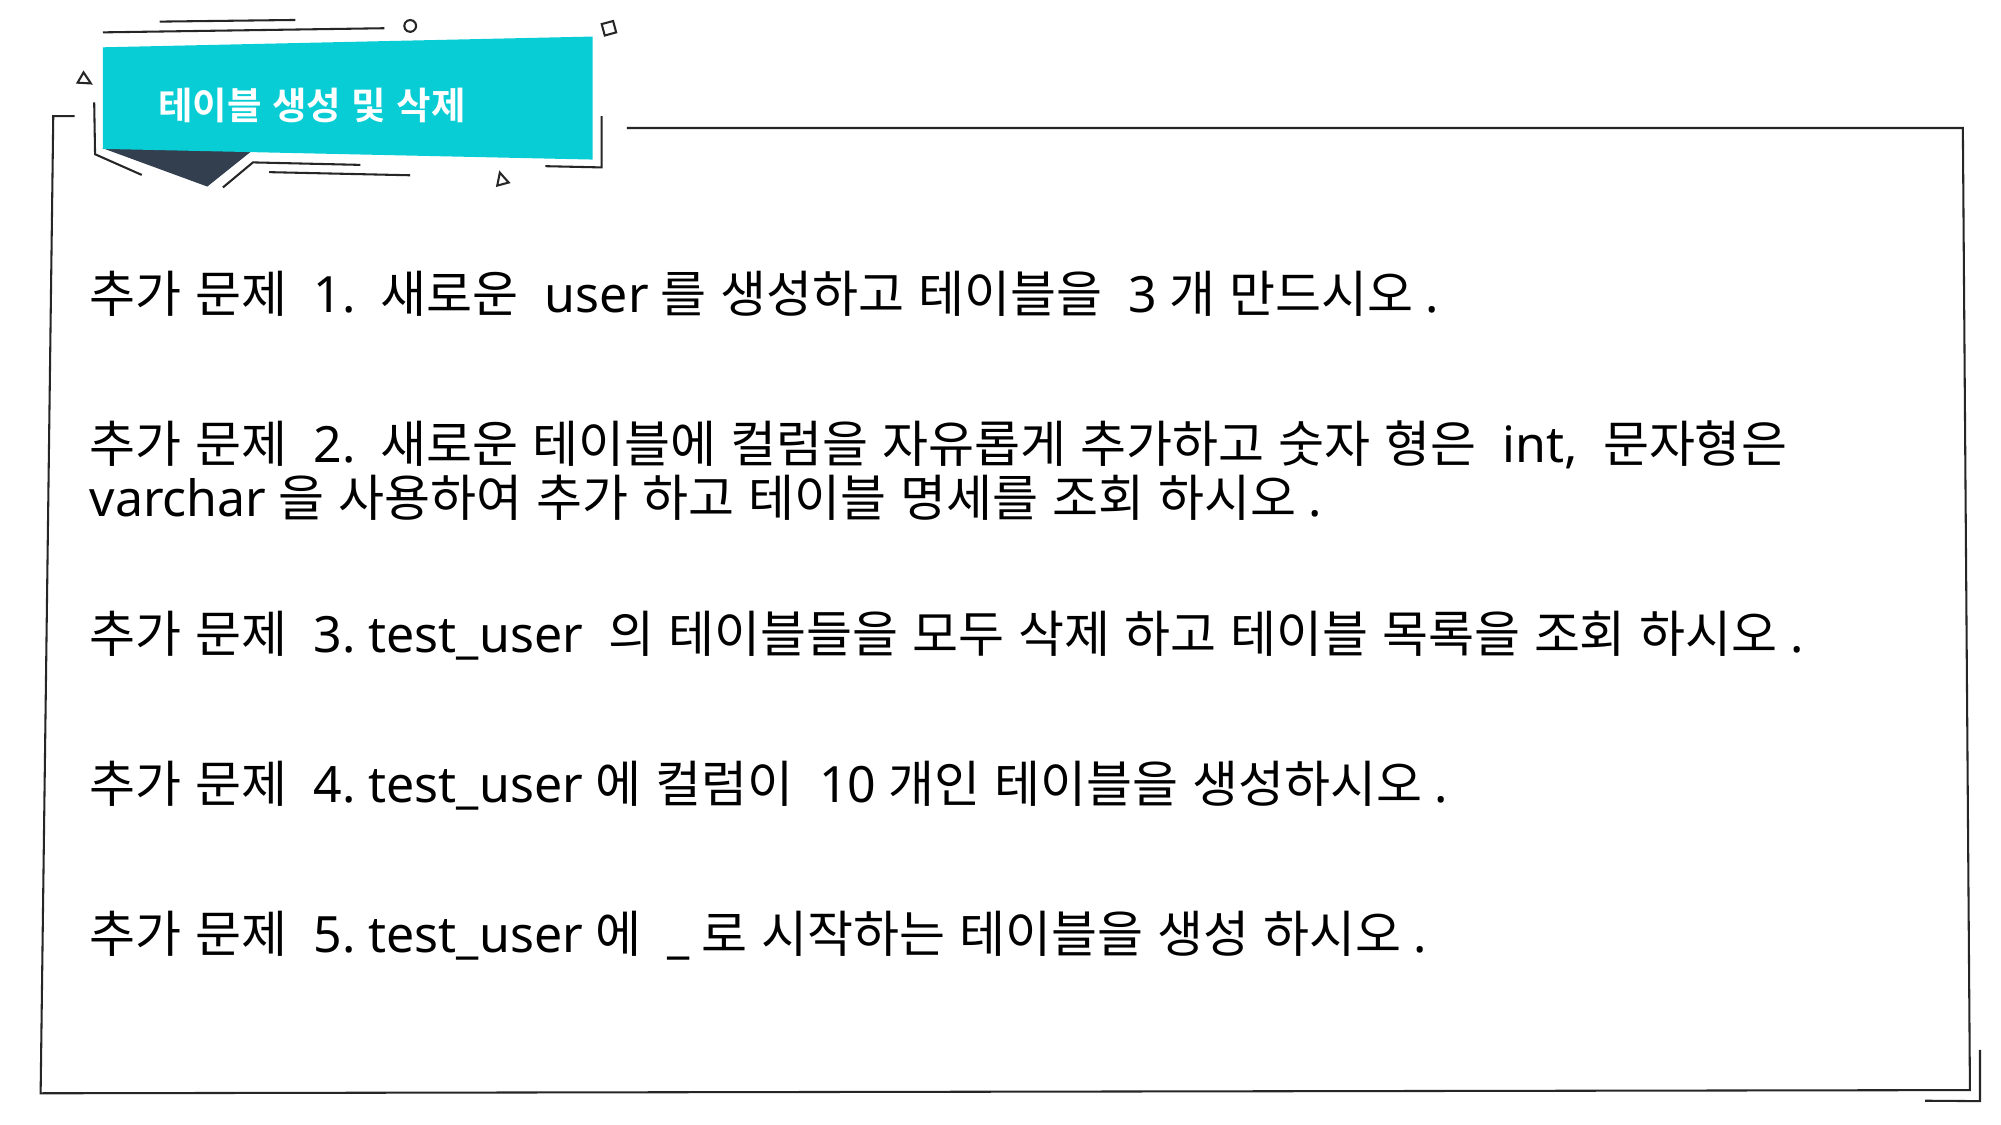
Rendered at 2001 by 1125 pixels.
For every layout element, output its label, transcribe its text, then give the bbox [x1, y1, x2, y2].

text_box 테이블 생성 및 삭제 [143, 51, 482, 135]
text_box 추가 문제 1. 새로운 user를 생성하고 테이블을 3개 만드시오. 추가 문제 2. 새로운 테이블에 컬럼을 자유롭게 추가하고 숫자 형은 int, 문자형은 varchar을 사용하여 추가 하고 테이블 명세를 조회 하시오. 추가 문제 3. test_user 의 테이블들을 모두 삭제 하고 테이블 목록을 조회 하시오. 추가 문제 4. test_user에 컬럼이 10개인 테이블을 생성하시오. 추가 문제 5. test_user에 _로 시작하는 테이블을 생성 하시오. [75, 262, 1955, 1005]
